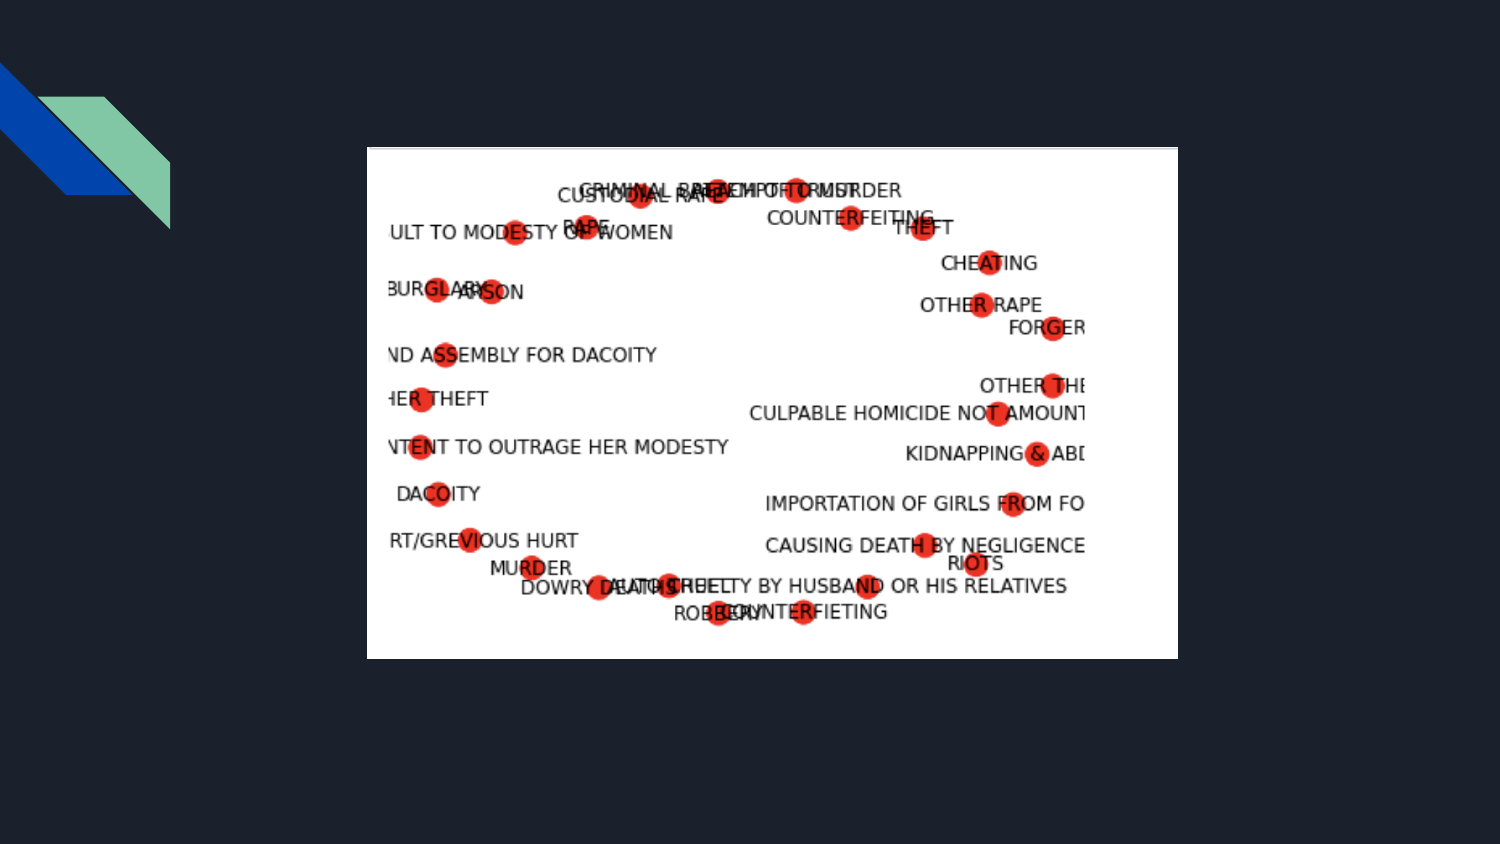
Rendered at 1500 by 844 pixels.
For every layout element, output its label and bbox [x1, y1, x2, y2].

picture [366, 146, 1179, 659]
